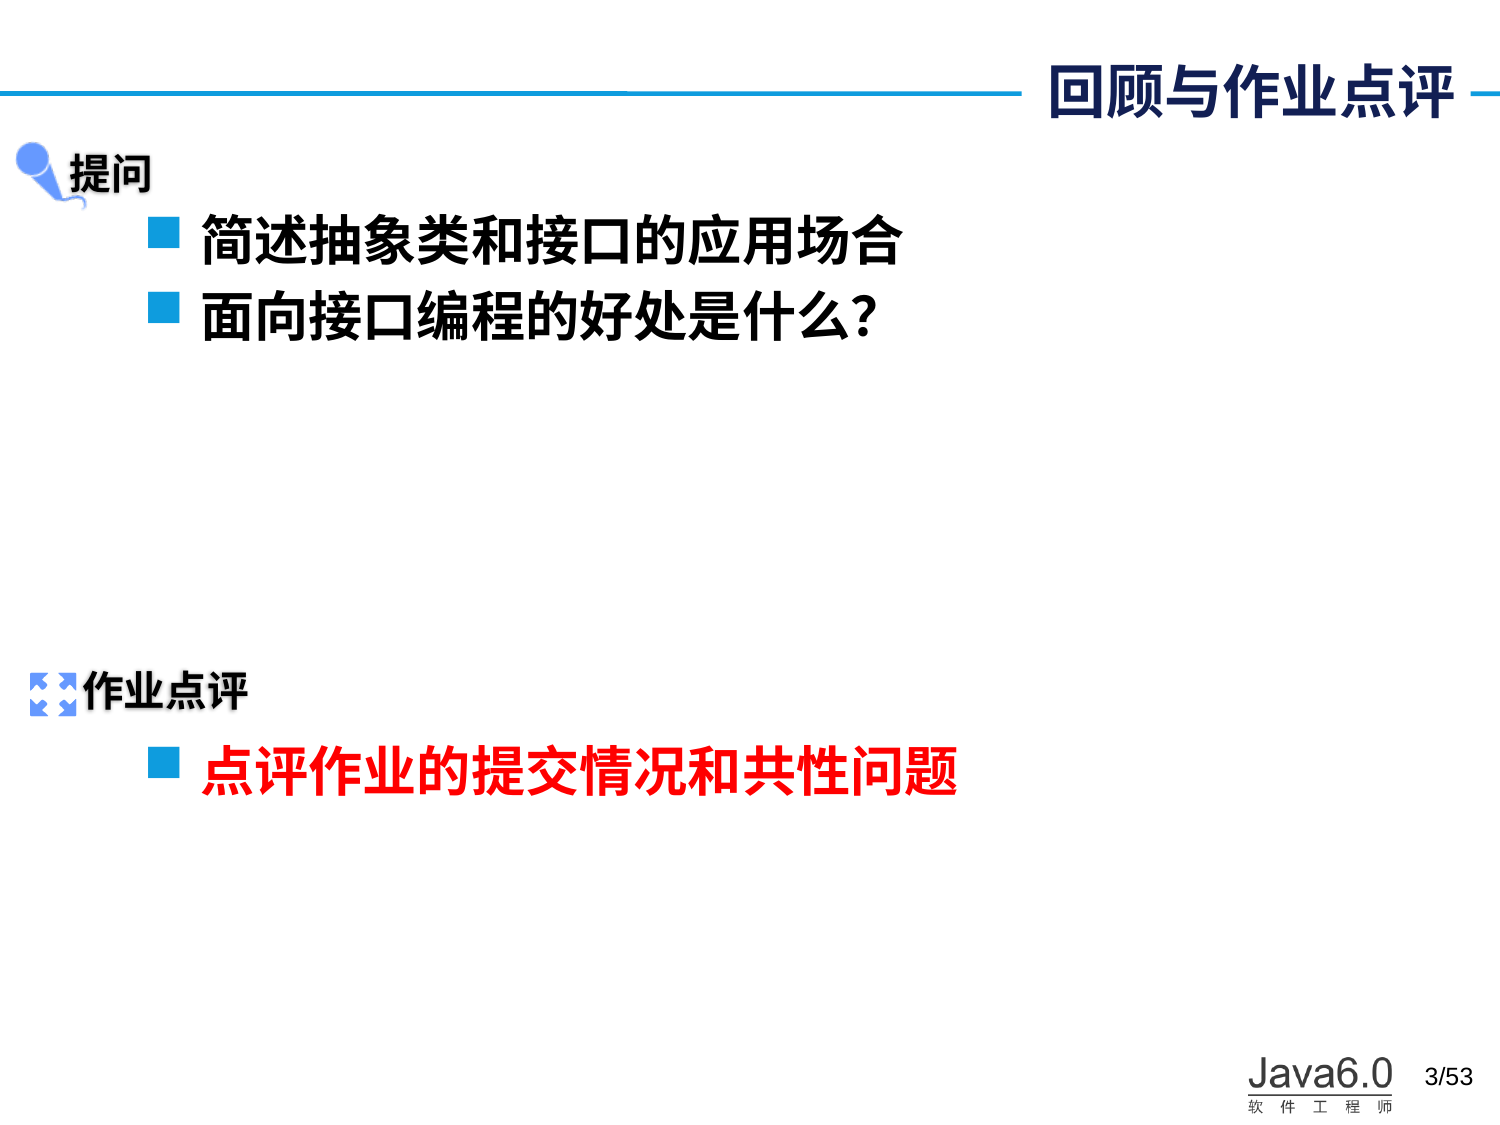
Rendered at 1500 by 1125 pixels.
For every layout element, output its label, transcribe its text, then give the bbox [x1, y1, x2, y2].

list 简述抽象类和接口的应用场合 面向接口编程的好处是什么？ 点评作业的提交情况和共性问题 [128, 199, 1383, 1043]
slide_number /53 [1138, 1053, 1489, 1114]
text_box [19, 656, 266, 723]
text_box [11, 140, 170, 212]
title 回顾与作业点评 [1021, 46, 1471, 133]
